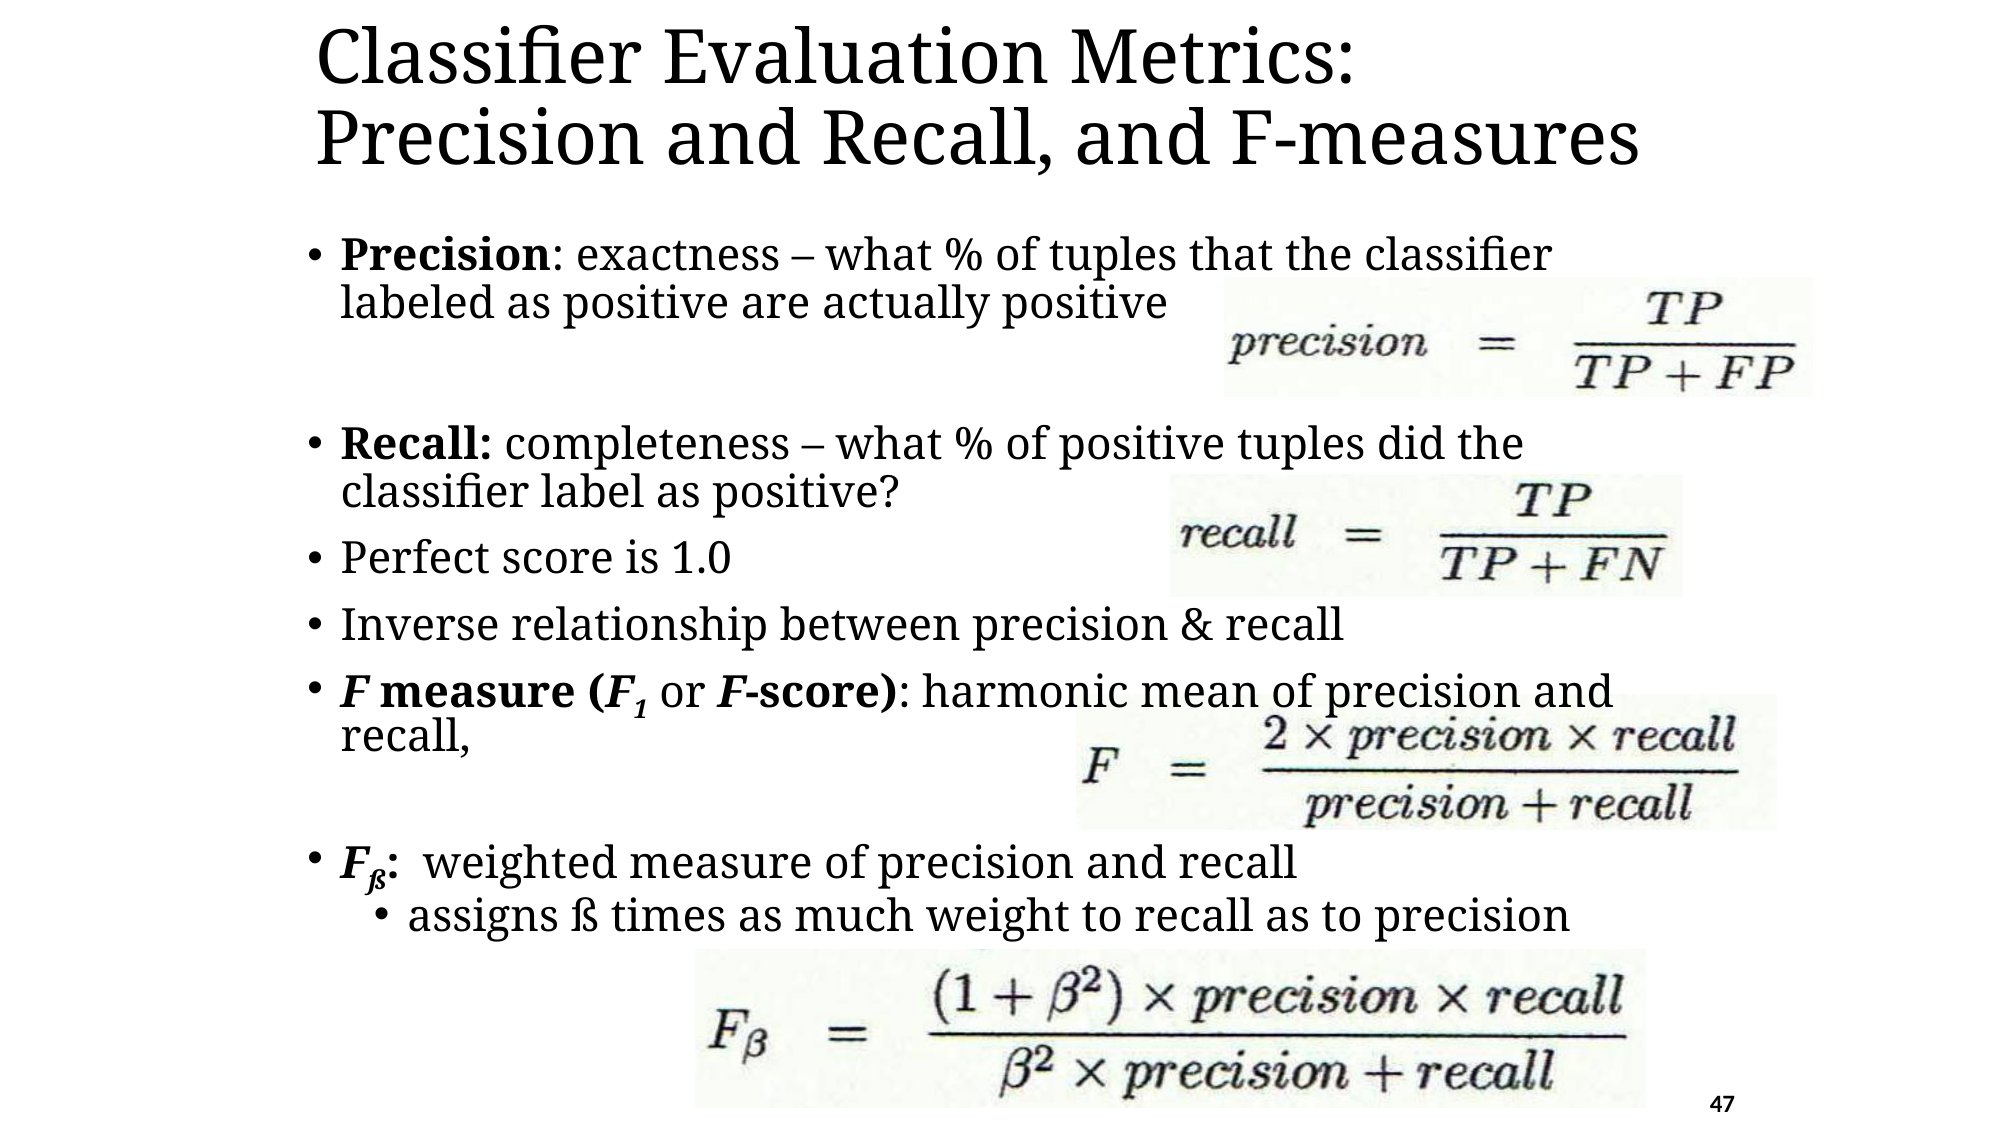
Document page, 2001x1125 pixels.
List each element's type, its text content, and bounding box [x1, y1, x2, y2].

picture [1224, 277, 1813, 397]
picture [1170, 474, 1683, 597]
title Classifier Evaluation Metrics: Precision and Recall, and F-measures [300, 0, 1679, 200]
text_box 47 [1437, 1062, 1750, 1125]
picture [695, 949, 1646, 1108]
picture [1076, 694, 1777, 830]
list Precision: exactness – what % of tuples that the classifier labeled as positive are actually positive Recall: completeness – what % of positive tuples did the classifier label as positive? Perfect score is 1.0 Inverse relationship between precision & recall F measure (F1 or F-score): harmonic mean of precision and recall, Fß: weighted measure of precision and recall assigns ß times as much weight to recall as to precision [292, 224, 1675, 950]
text_box [422, 821, 453, 907]
